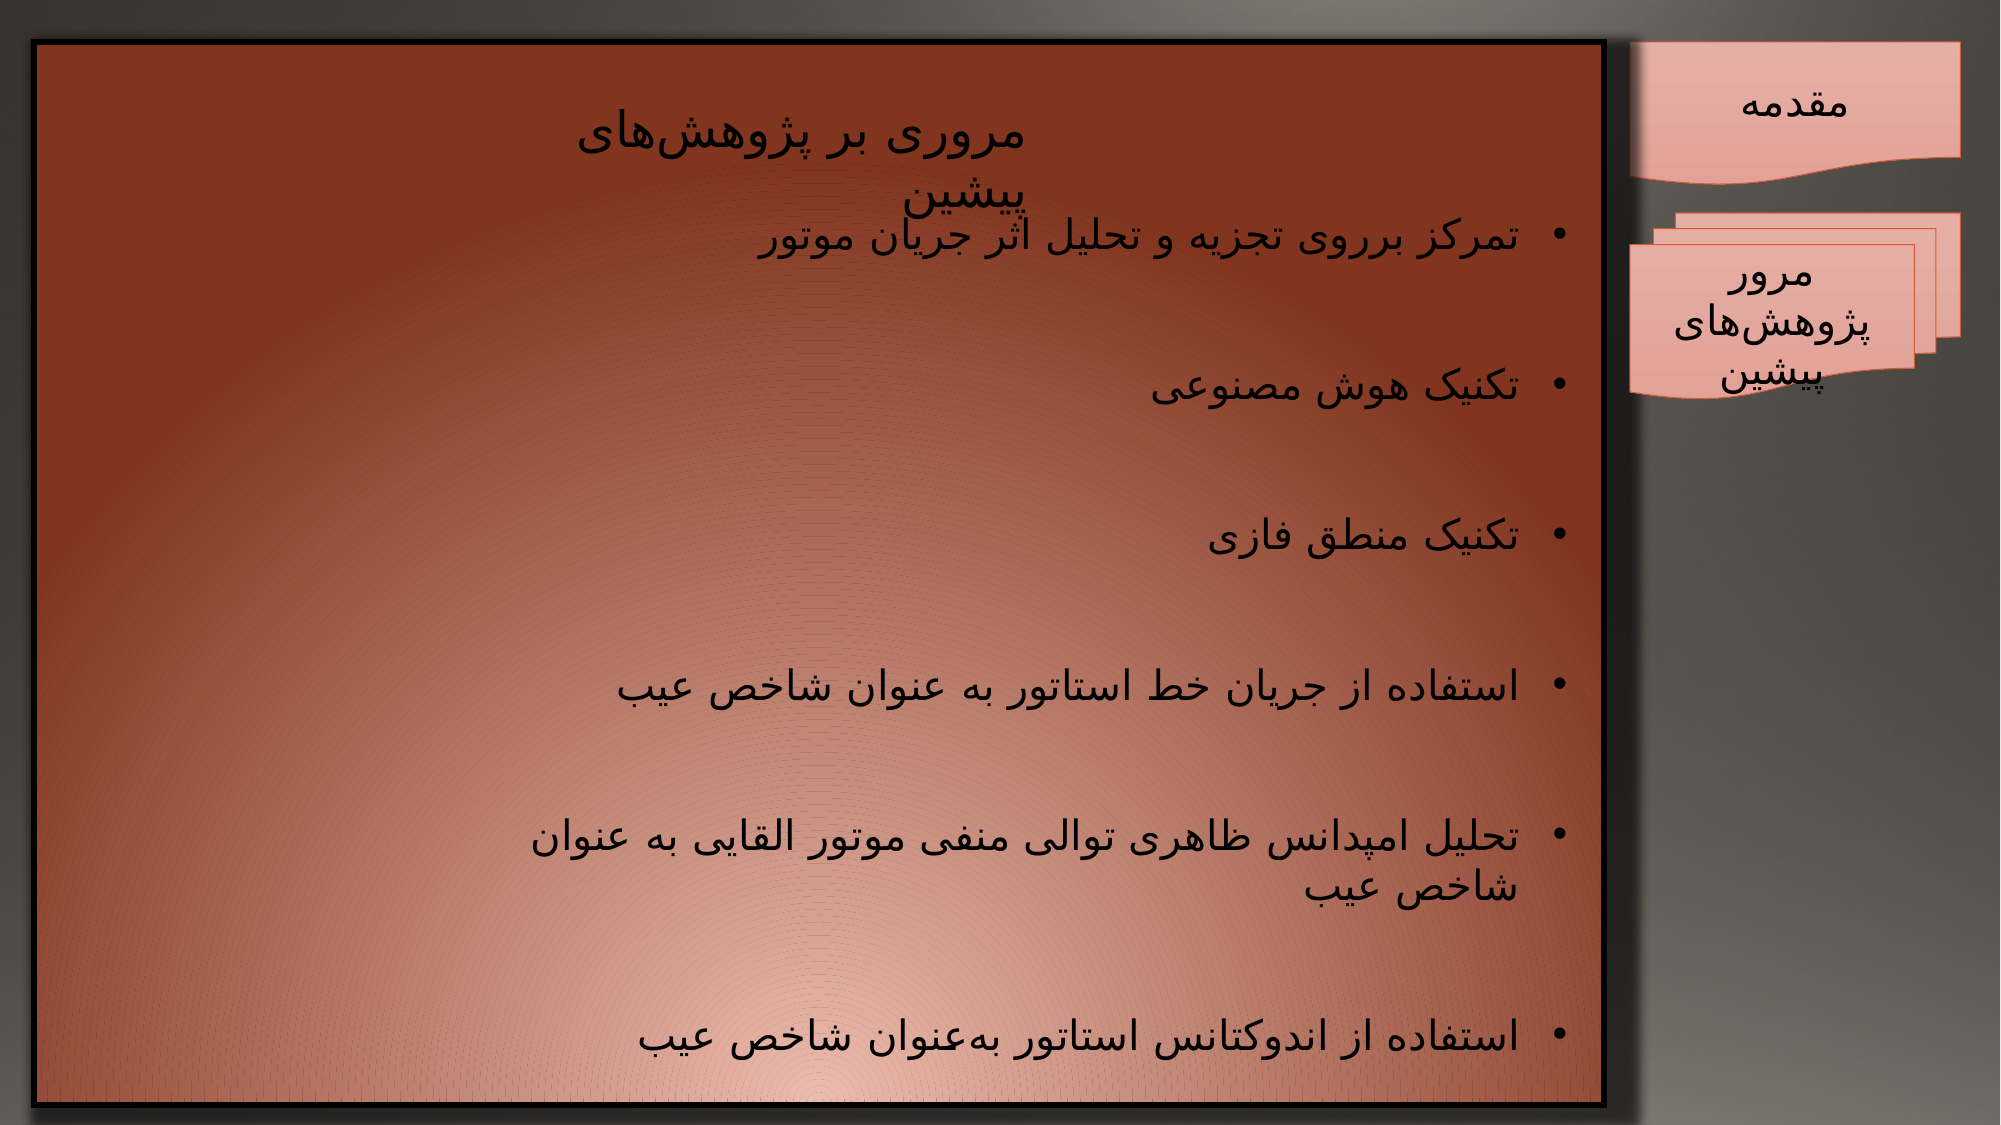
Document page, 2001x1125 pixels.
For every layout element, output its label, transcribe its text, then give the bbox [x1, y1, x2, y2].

text_box مروری بر پژوهش‌های پیشین [502, 89, 1043, 200]
text_box مقدمه [1643, 41, 1961, 185]
picture [0, 0, 2001, 1125]
text_box مرور پژوهش‌های پیشین [1629, 212, 1961, 400]
text_box [33, 41, 1605, 1106]
text_box تمرکز برروی تجزیه و تحلیل اثر جریان موتور تکنیک هوش مصنوعی تکنیک منطق فازی استفاده از جریان خط استاتور به عنوان شاخص عیب تحلیل امپدانس ظاهری توالی منفی موتور القایی به عنوان شاخص عیب استفاده از اندوکتانس استاتور به‌عنوان شاخص عیب [465, 200, 1582, 1066]
